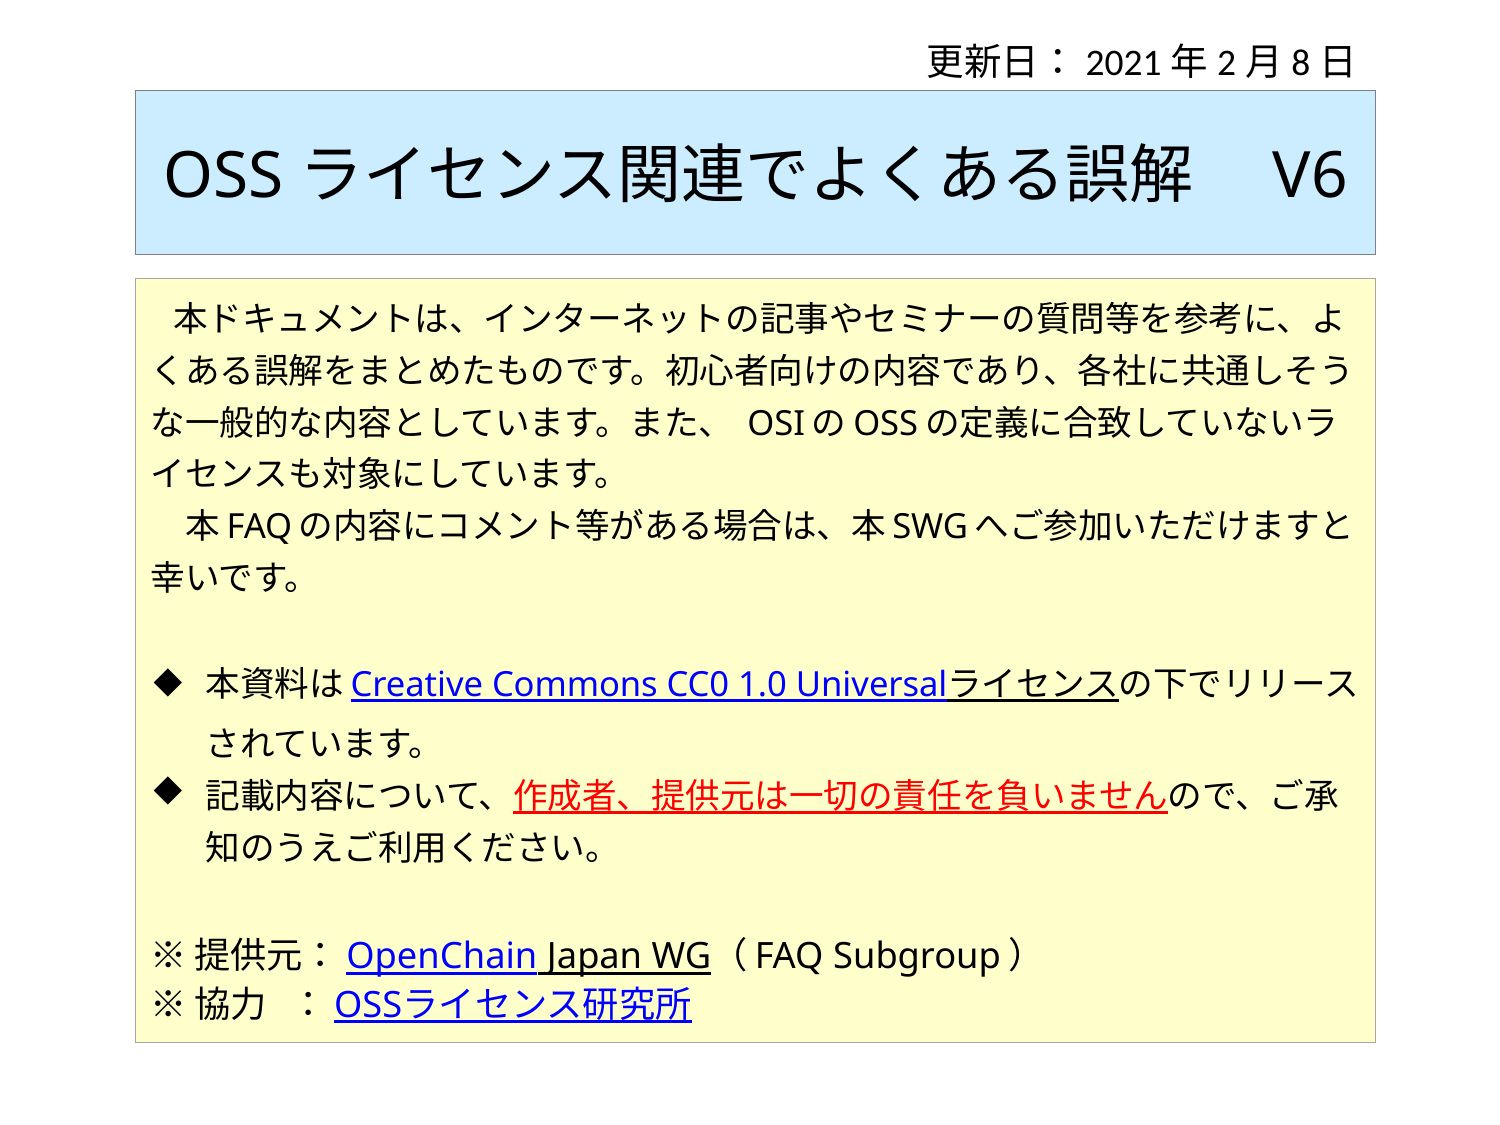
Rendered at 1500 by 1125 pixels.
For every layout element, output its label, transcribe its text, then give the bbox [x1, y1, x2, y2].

subtitle 本ドキュメントは、インターネットの記事やセミナーの質問等を参考に、よくある誤解をまとめたものです。初心者向けの内容であり、各社に共通しそうな一般的な内容としています。また、 OSIのOSSの定義に合致していないライセンスも対象にしています。 本FAQの内容にコメント等がある場合は、本SWGへご参加いただけますと幸いです。 本資料はCreative Commons CC0 1.0 Universalライセンスの下でリリースされています。 記載内容について、作成者、提供元は一切の責任を負いませんので、ご承知のうえご利用ください。 ※提供元：OpenChain Japan WG（FAQ Subgroup） ※協力 ：OSSライセンス研究所 [135, 278, 1376, 1043]
title OSSライセンス関連でよくある誤解 V6 [135, 90, 1376, 255]
text_box 更新日：2021年2月8日 [911, 30, 1372, 91]
